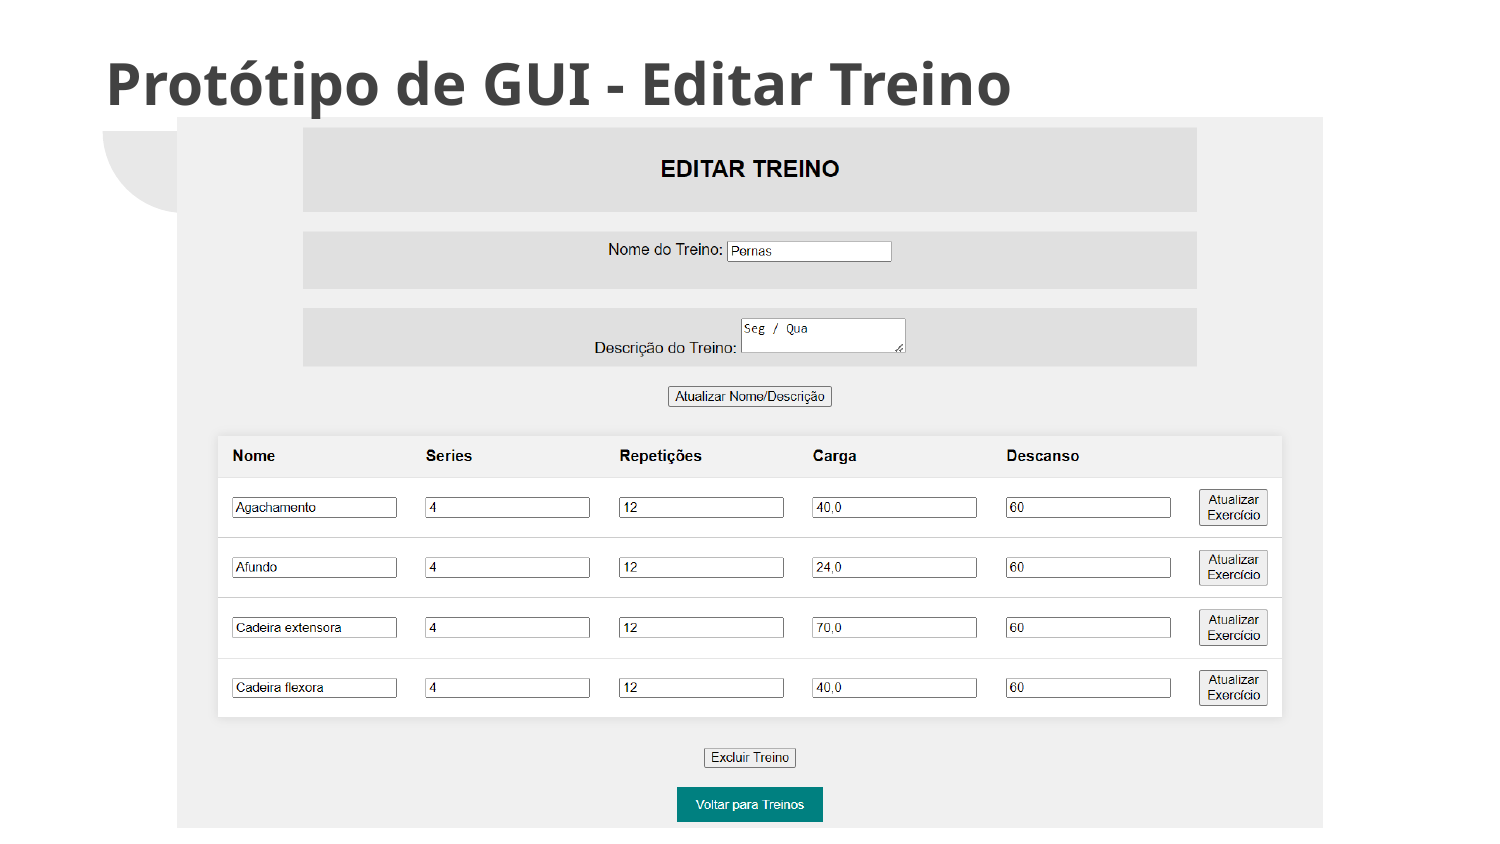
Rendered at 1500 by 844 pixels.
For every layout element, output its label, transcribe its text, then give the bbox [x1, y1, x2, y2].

picture [177, 117, 1323, 828]
title Protótipo de GUI - Editar Treino [103, 44, 1179, 188]
